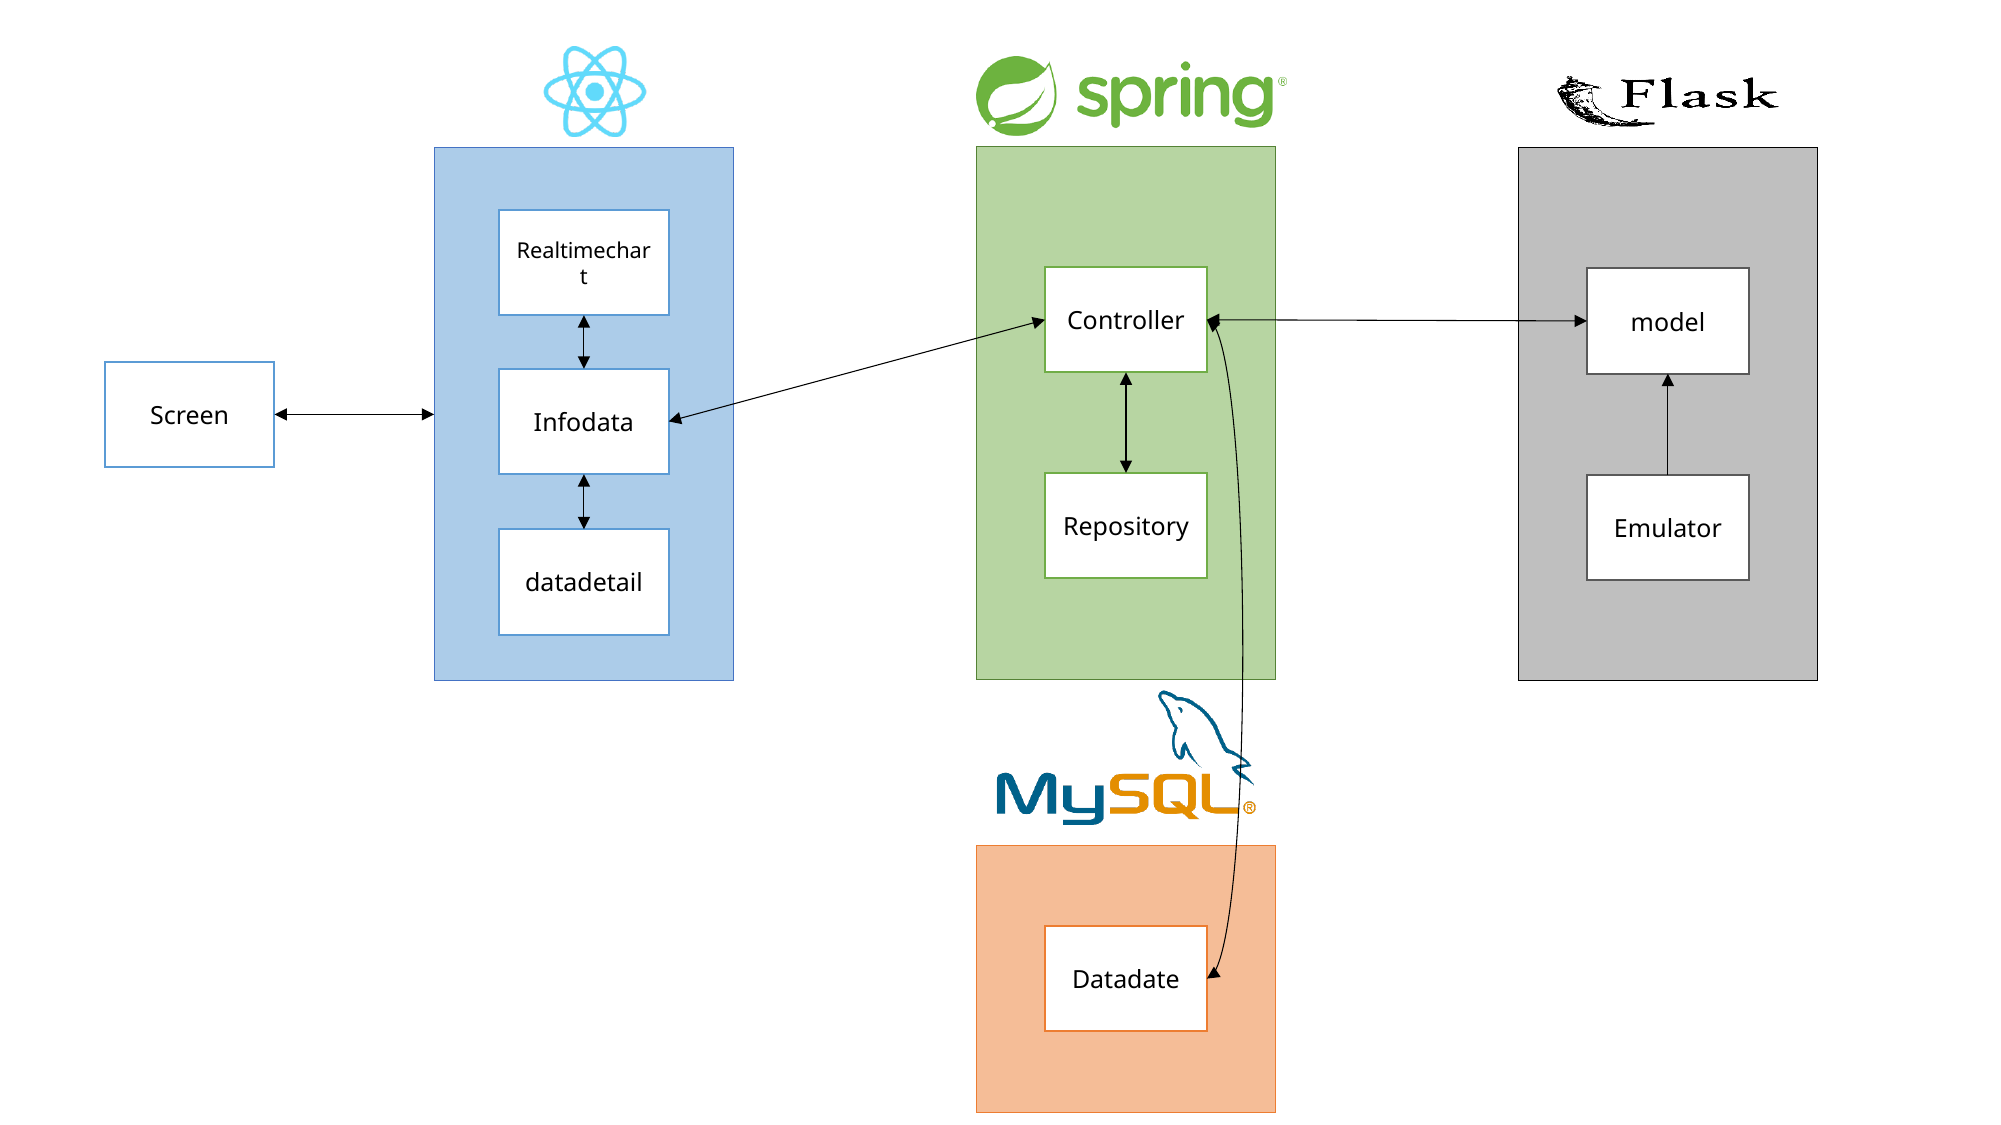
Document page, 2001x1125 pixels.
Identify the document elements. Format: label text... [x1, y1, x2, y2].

picture [542, 46, 647, 137]
picture [1531, 60, 1805, 142]
text_box [1518, 147, 1818, 681]
picture [1210, 690, 1256, 825]
text_box [1217, 321, 1276, 680]
text_box datadetail [498, 528, 670, 636]
text_box Datadate [1044, 925, 1208, 1032]
text_box Infodata [498, 368, 670, 475]
text_box model [1586, 267, 1750, 375]
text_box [1206, 319, 1210, 979]
text_box [1210, 329, 1242, 680]
picture [976, 56, 1287, 136]
picture [996, 690, 1206, 825]
text_box [434, 147, 734, 681]
picture [1168, 690, 1206, 709]
text_box Repository [1044, 472, 1206, 579]
text_box Emulator [1586, 474, 1750, 581]
text_box [976, 373, 1206, 680]
text_box Controller [1044, 266, 1208, 373]
text_box [976, 845, 1276, 1113]
text_box [976, 146, 1276, 319]
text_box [668, 319, 1046, 422]
text_box Realtimechart [498, 209, 670, 316]
text_box Screen [104, 361, 275, 468]
